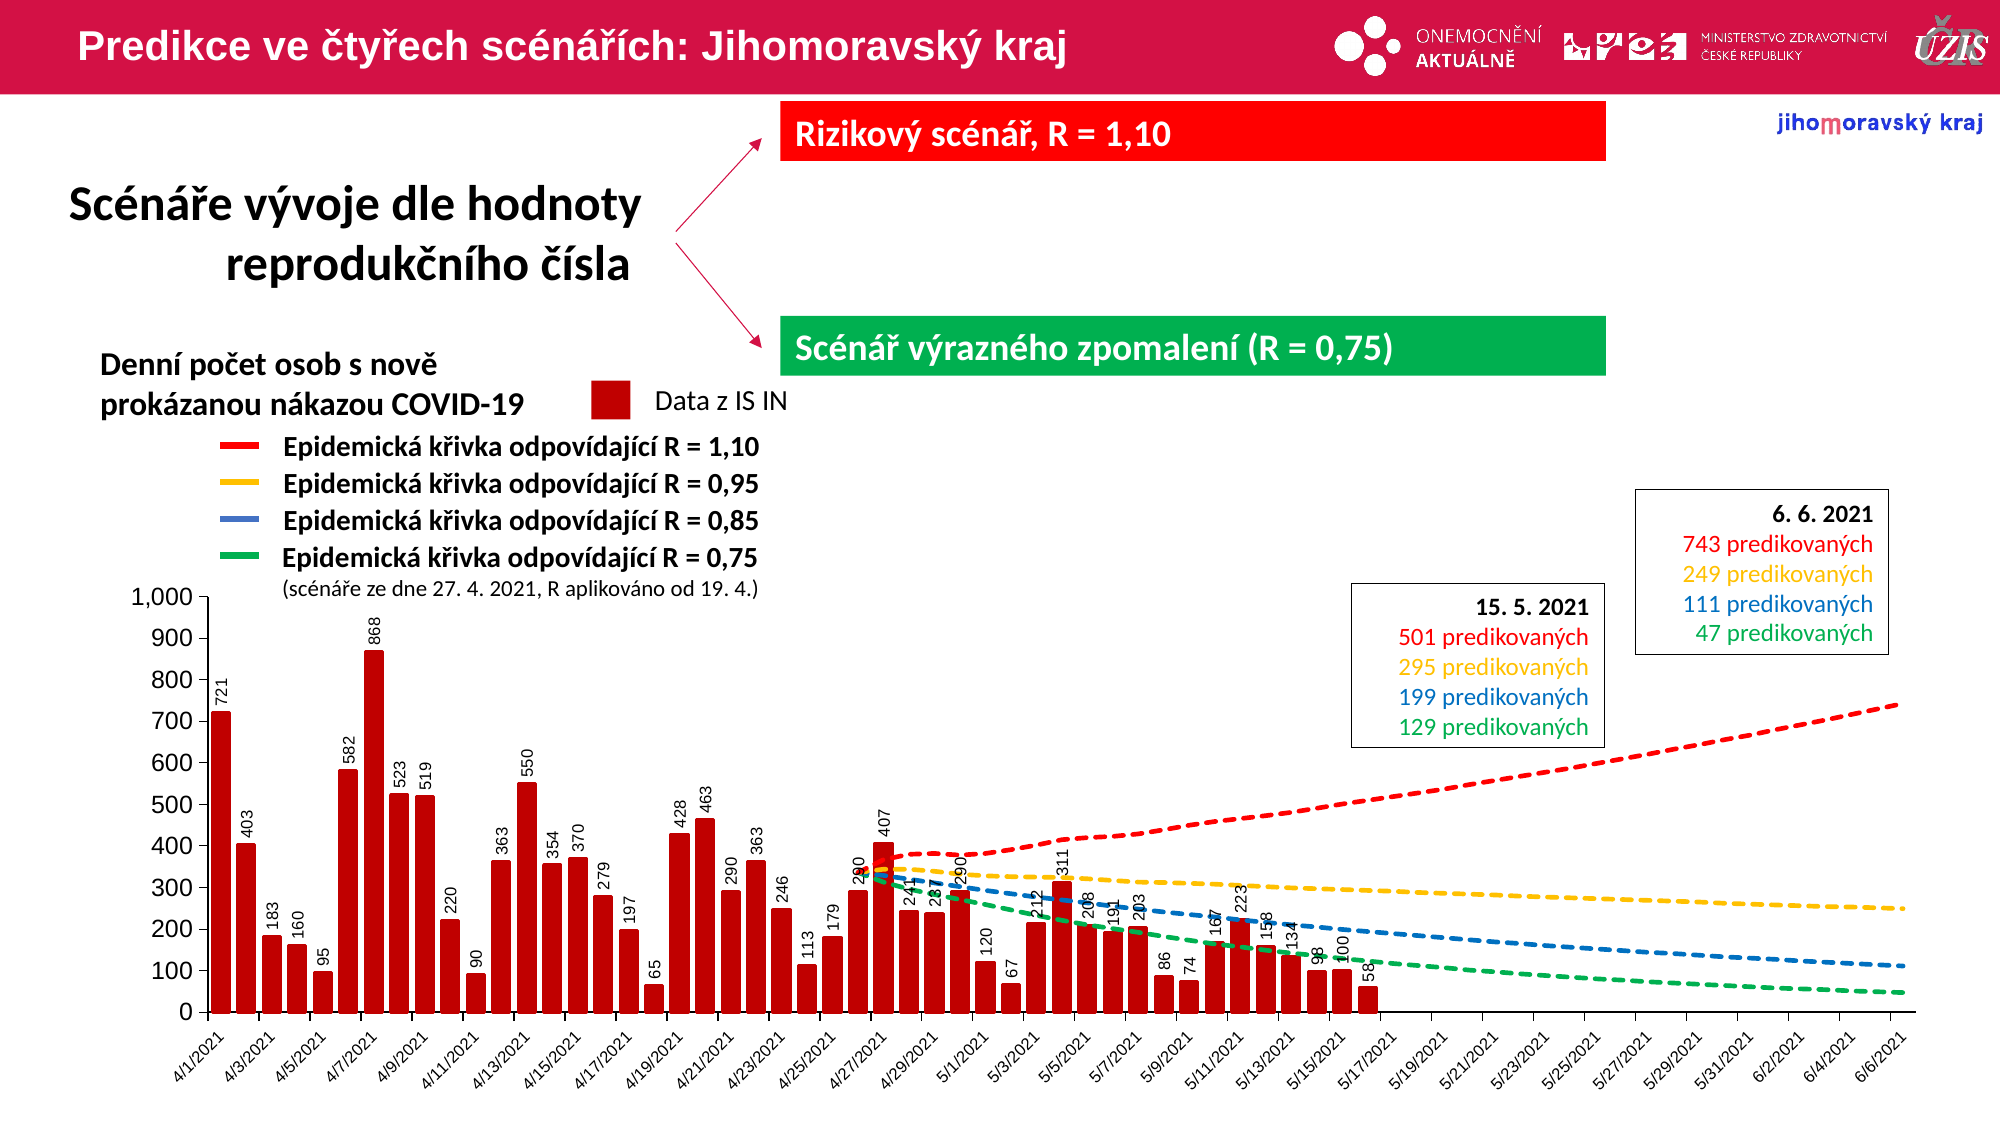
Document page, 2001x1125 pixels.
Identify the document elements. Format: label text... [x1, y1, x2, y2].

title Predikce ve čtyřech scénářích: Jihomoravský kraj [62, 0, 1277, 95]
text_box Data z IS IN [640, 373, 1151, 424]
text_box Scénář výrazného zpomalení (R = 0,75) [780, 315, 1606, 376]
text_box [675, 138, 762, 232]
text_box Rizikový scénář, R = 1,10 [780, 101, 1606, 161]
text_box Epidemická křivka odpovídající R = 0,75 (scénáře ze dne 27. 4. 2021, R aplikováno od 19. 4.) [267, 531, 901, 536]
text_box Denní počet osob s nově prokázanou nákazou COVID-19 [85, 334, 574, 430]
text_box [675, 242, 762, 348]
text_box Epidemická křivka odpovídající R = 1,10 [268, 420, 902, 470]
picture [1563, 31, 1888, 60]
text_box Epidemická křivka odpovídající R = 0,95 [268, 457, 783, 493]
text_box Epidemická křivka odpovídající R = 0,85 [268, 493, 902, 536]
text_box [590, 380, 631, 420]
picture [1915, 15, 1989, 66]
text_box Scénáře vývoje dle hodnoty reprodukčního čísla [22, 163, 657, 299]
picture [1334, 16, 1542, 76]
text_box 6. 6. 2021 743 predikovaných 249 predikovaných 111 predikovaných 47 predikovaných [1635, 489, 1889, 536]
chart [91, 536, 1954, 1120]
picture [1758, 94, 2000, 153]
